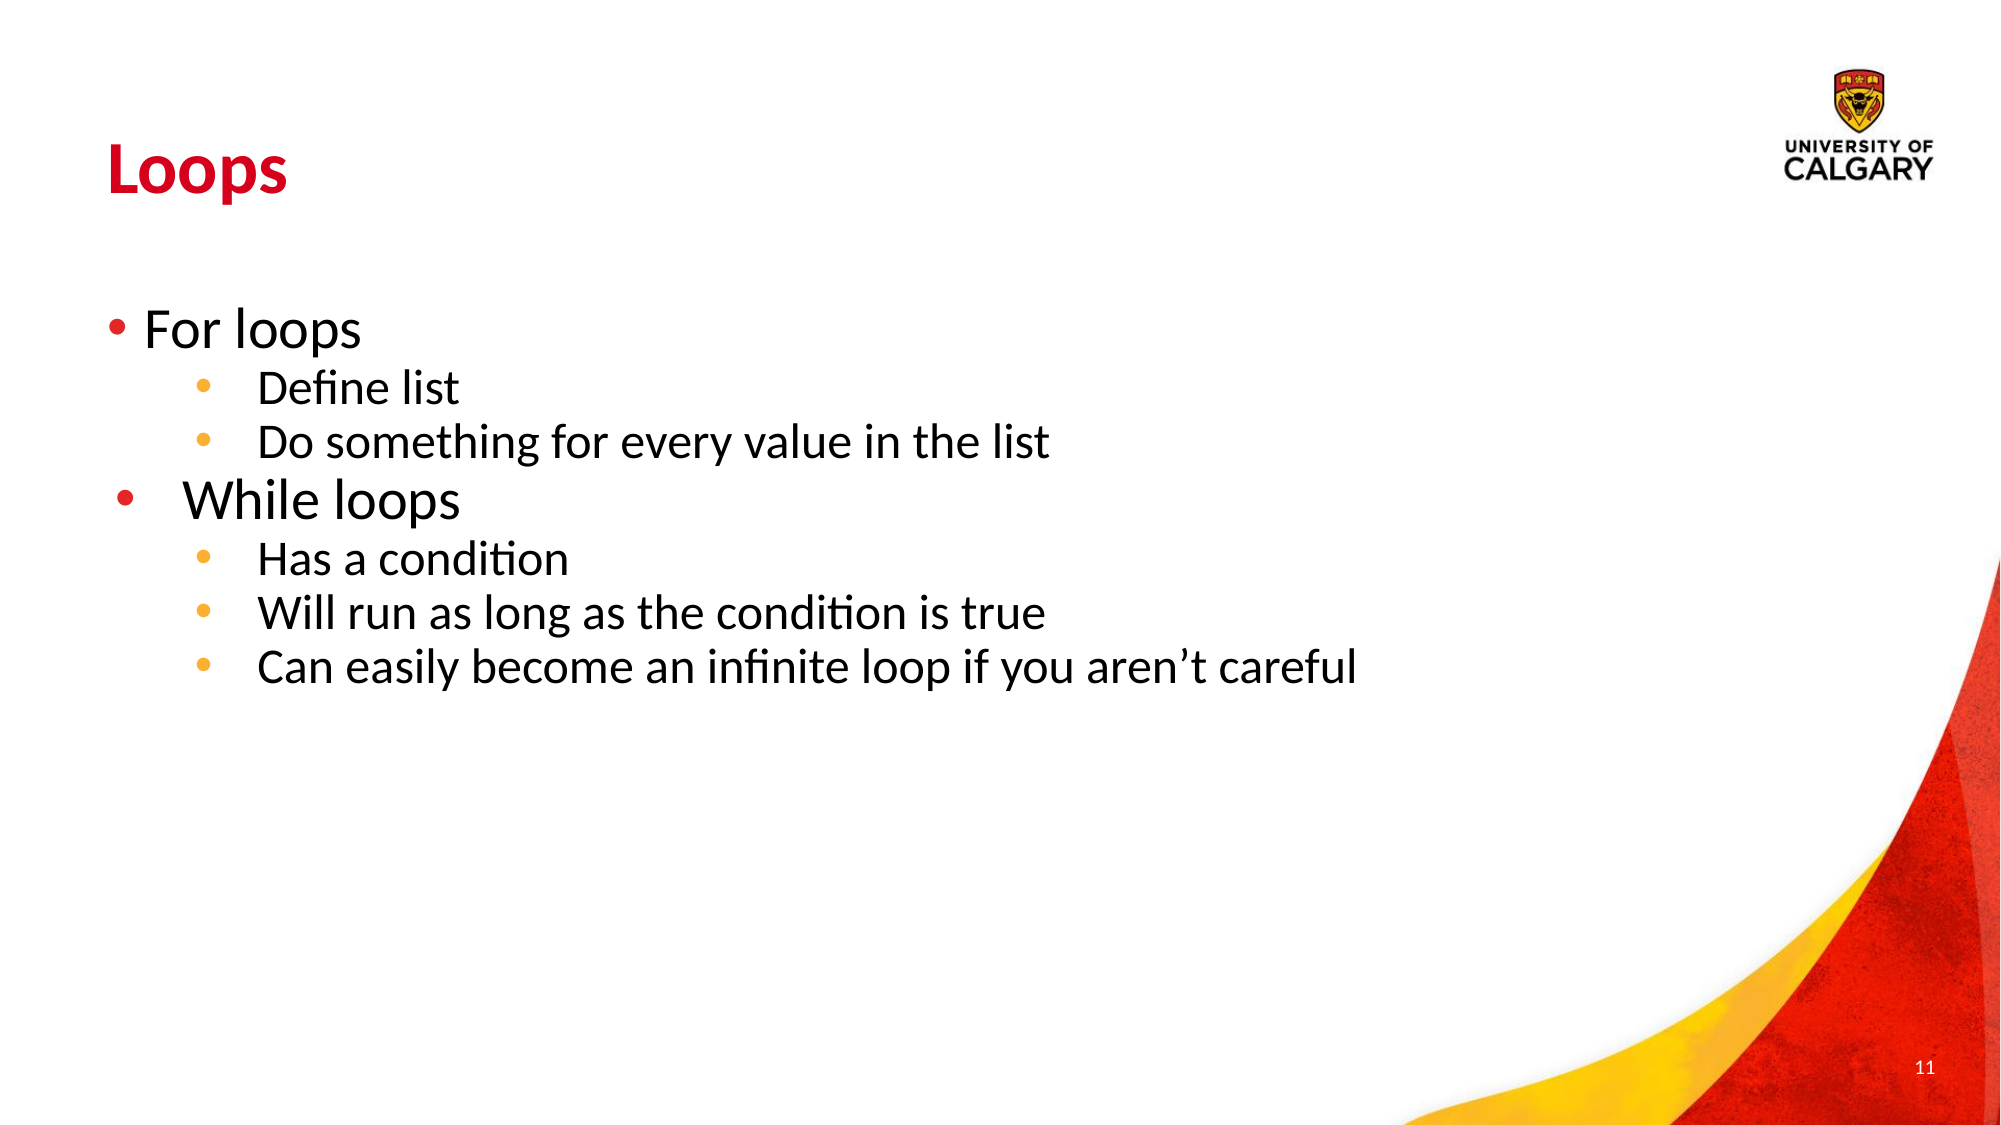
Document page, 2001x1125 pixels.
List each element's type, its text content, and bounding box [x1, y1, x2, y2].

slide_number ‹#› [1500, 1046, 1951, 1107]
picture [0, 0, 2001, 1125]
title Loops [92, 76, 1688, 246]
list For loops Define list Do something for every value in the list While loops Has a condition Will run as long as the condition is true Can easily become an infinite loop if you aren’t careful [92, 290, 1723, 967]
